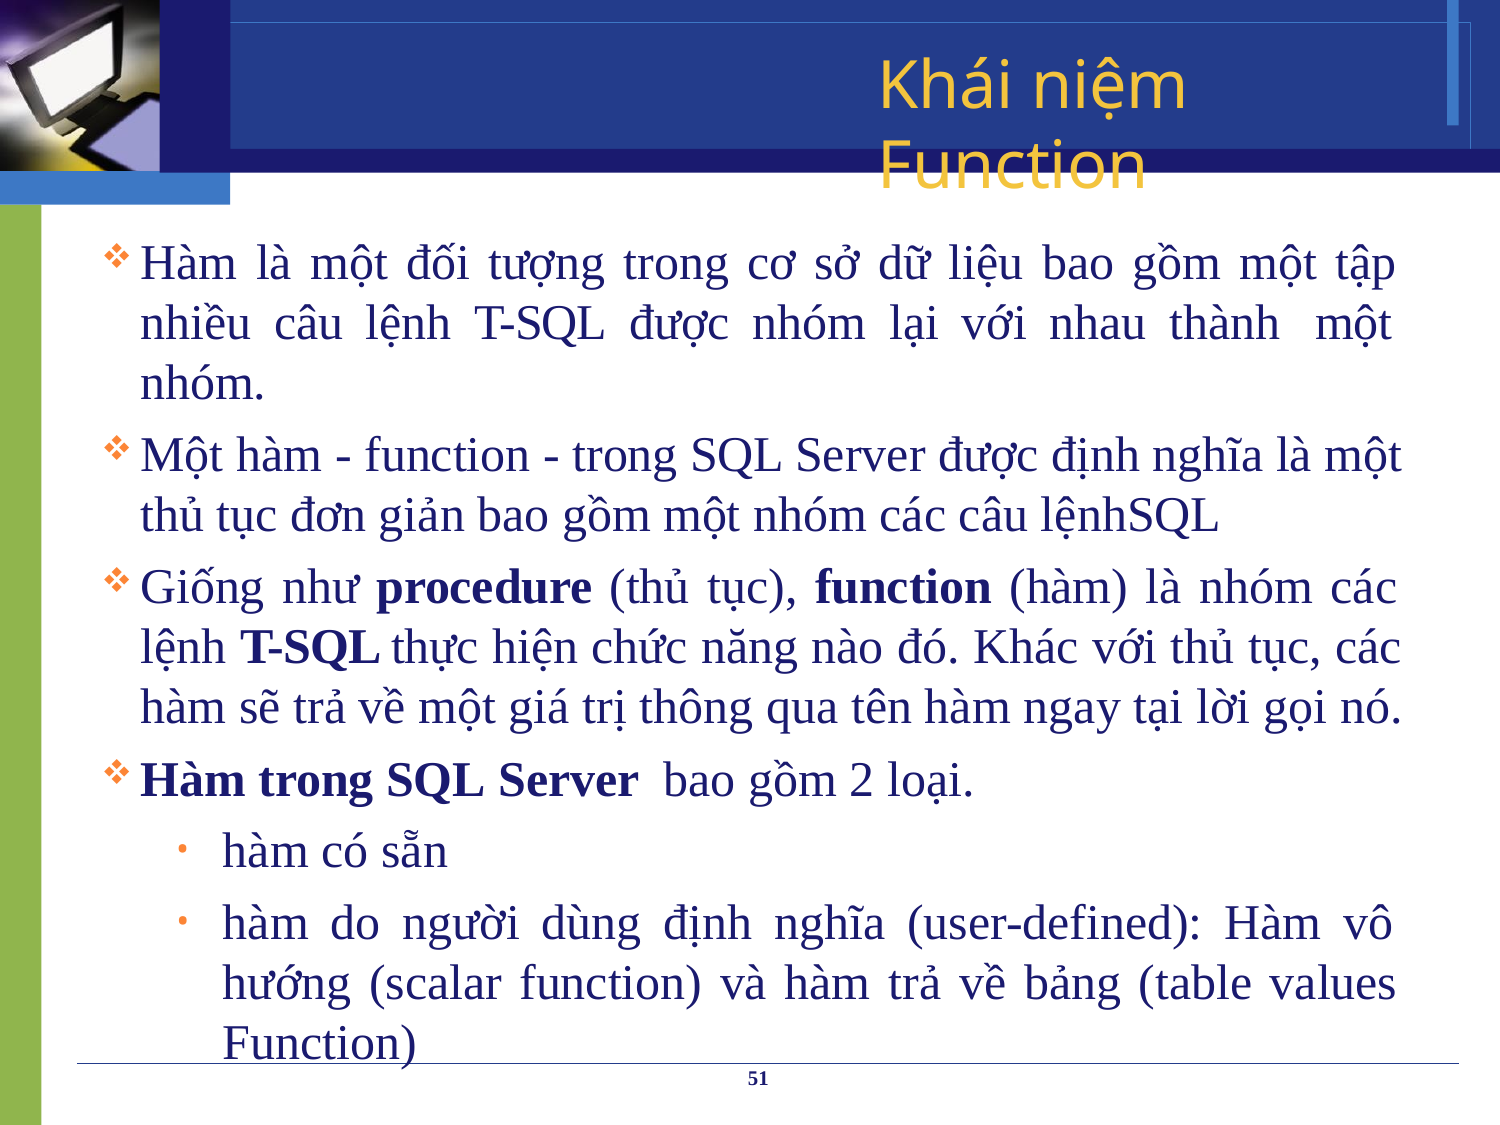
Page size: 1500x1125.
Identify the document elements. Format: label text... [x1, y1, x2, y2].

picture [0, 0, 159, 171]
text_box 51 [733, 1071, 776, 1090]
title Khái niệm Function [875, 39, 1450, 230]
text_box Hàm là một đối tượng trong cơ sở dữ liệu bao gồm một tập nhiều câu lệnh T-SQL được nhóm lại với nhau thành một nhóm. Một hàm - function - trong SQL Server được định nghĩa là một thủ tục đơn giản bao gồm một nhóm các câu lệnhSQL Giống như procedure (thủ tục), function (hàm) là nhóm các lệnh T-SQL thực hiện chức năng nào đó. Khác với thủ tục, các hàm sẽ trả về một giá trị thông qua tên hàm ngay tại lời gọi nó. Hàm trong SQL Server bao gồm 2 loại. hàm có sẵn hàm do người dùng định nghĩa (user-defined): Hàm vô hướng (scalar function) và hàm trả về bảng (table values Function) [99, 227, 1416, 1071]
